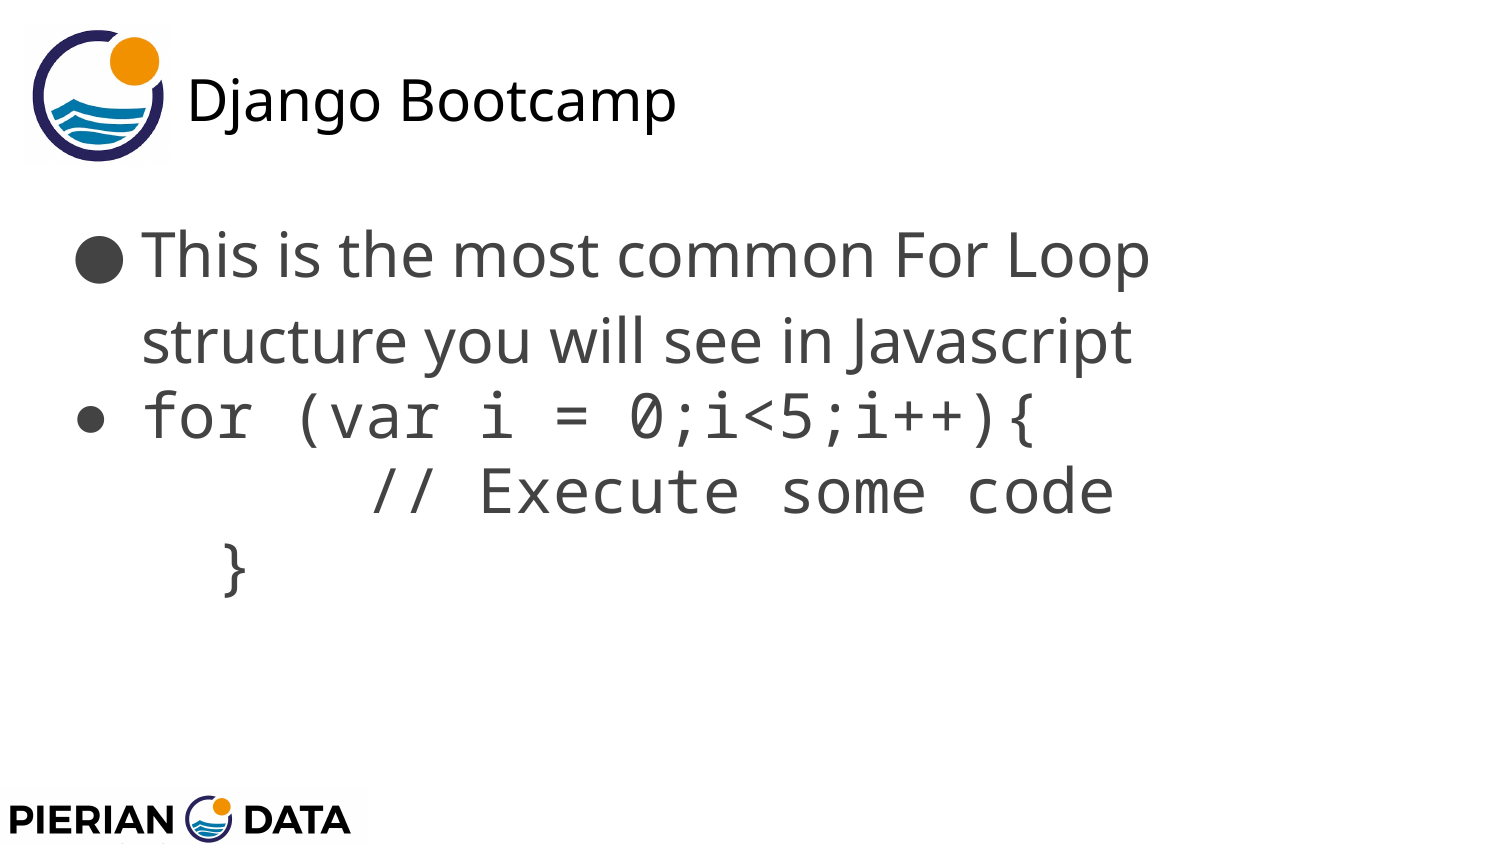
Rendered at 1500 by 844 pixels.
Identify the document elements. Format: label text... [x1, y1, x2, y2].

picture [24, 24, 172, 167]
picture [0, 787, 368, 844]
title Django Bootcamp [176, 48, 1449, 143]
list This is the most common For Loop structure you will see in Javascript for (var i = 0;i<5;i++){ // Execute some code } [51, 189, 1449, 750]
